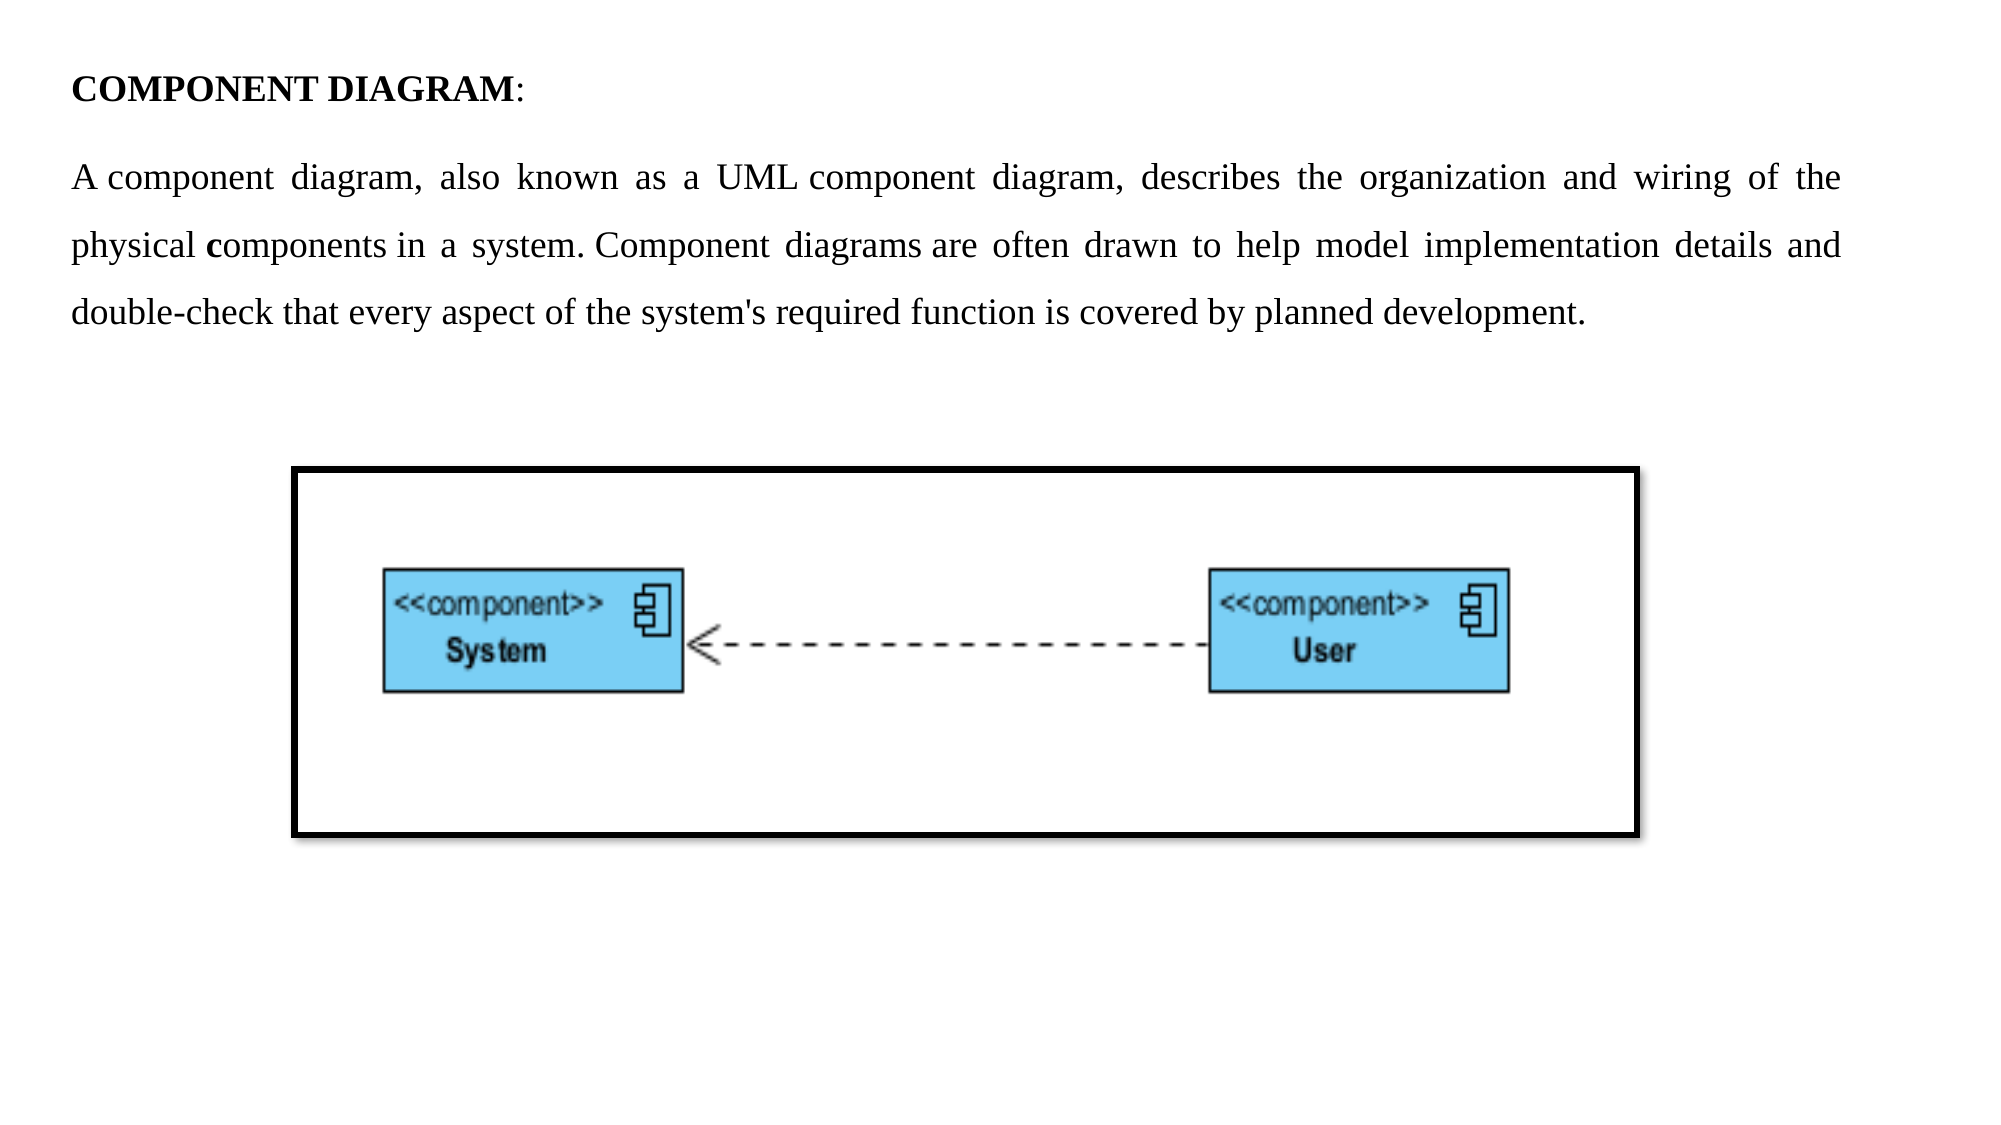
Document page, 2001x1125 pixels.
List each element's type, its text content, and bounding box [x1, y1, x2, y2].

text_box COMPONENT DIAGRAM: A component diagram, also known as a UML component diagram, describes the organization and wiring of the physical components in a system. Component diagrams are often drawn to help model implementation details and double-check that every aspect of the system's required function is covered by planned development. [56, 33, 1859, 340]
picture [297, 472, 1634, 833]
